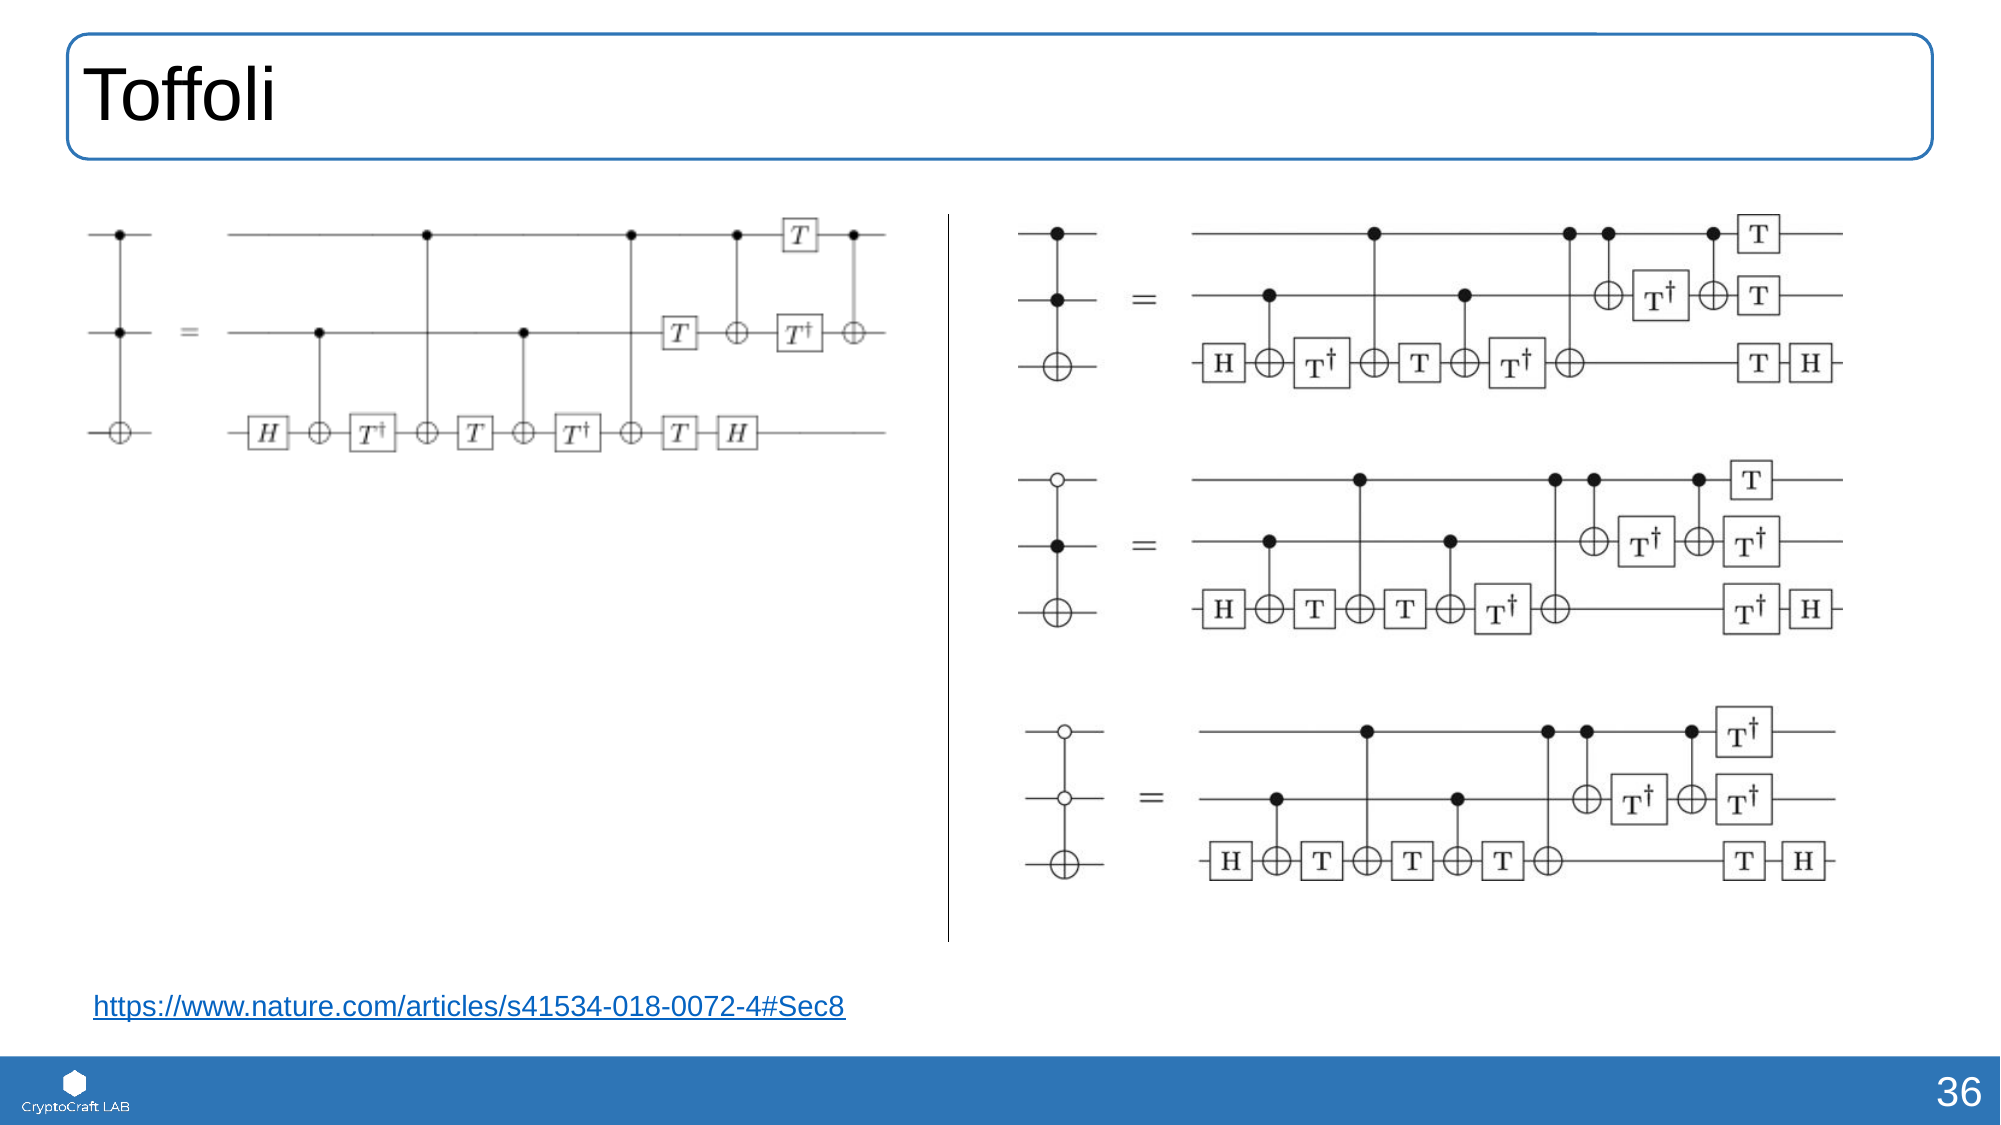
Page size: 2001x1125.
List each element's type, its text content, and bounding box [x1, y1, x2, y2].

picture [77, 214, 891, 457]
picture [13, 1061, 138, 1123]
text_box https://www.nature.com/articles/s41534-018-0072-4#Sec8 [78, 980, 861, 1030]
picture [1018, 214, 1843, 881]
title Toffoli [67, 34, 1933, 160]
